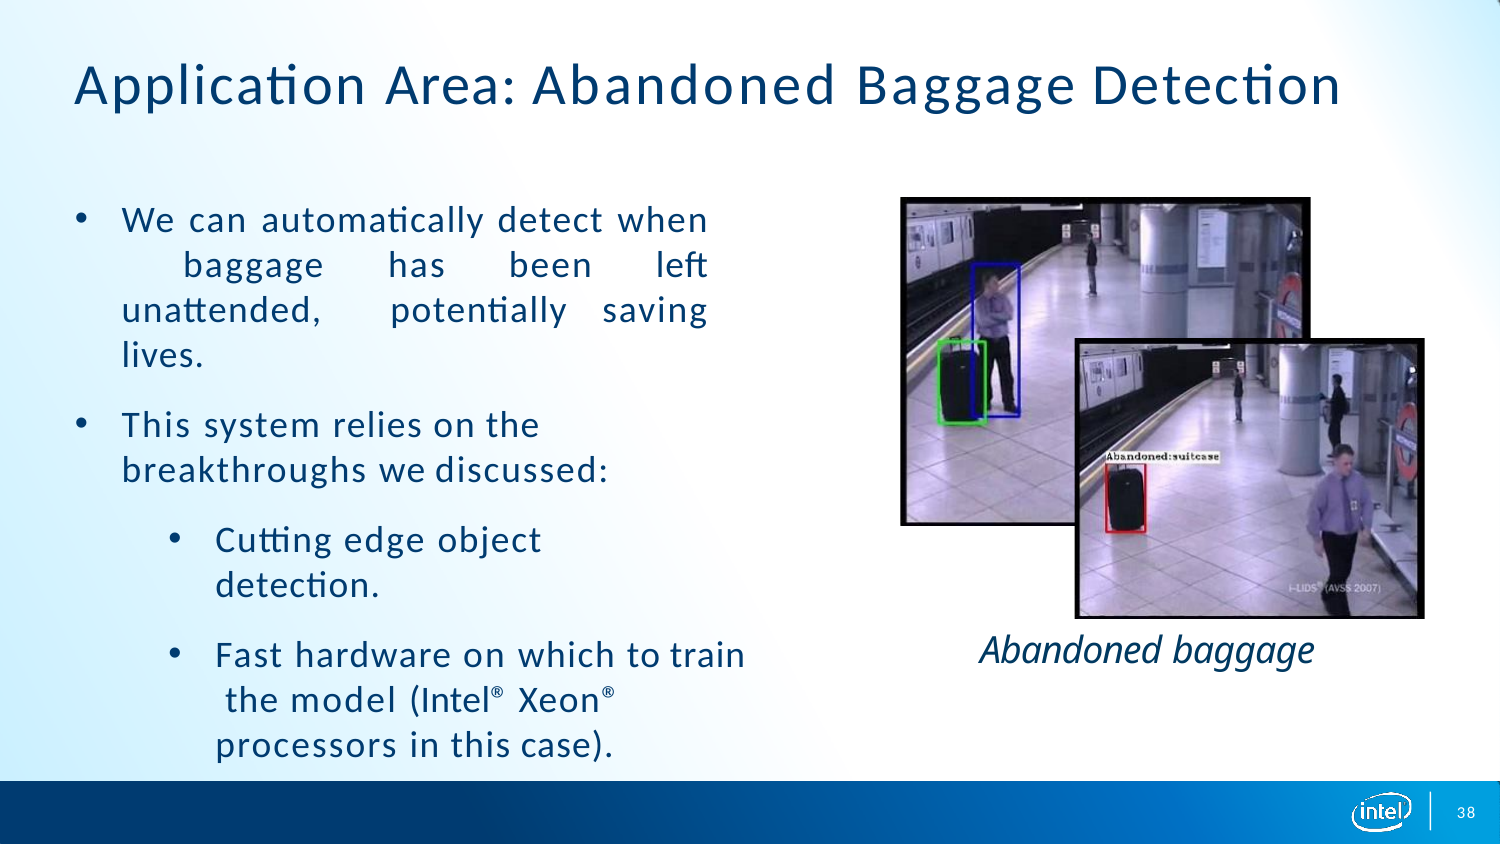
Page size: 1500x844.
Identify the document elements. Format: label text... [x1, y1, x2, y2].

text_box We can automatically detect when baggage has been left unattended, potentially saving lives. This system relies on the breakthroughs we discussed: Cutting edge object detection. Fast hardware on which to train the model (Intel® Xeon® processors in this case). [72, 192, 751, 765]
text_box Abandoned baggage [978, 624, 1340, 672]
slide_number 38 [1452, 799, 1481, 844]
text_box [1351, 792, 1412, 832]
title Application Area: Abandoned Baggage Detection [72, 44, 1357, 188]
text_box [900, 197, 1311, 526]
text_box [0, 0, 1500, 844]
text_box [1074, 338, 1425, 619]
